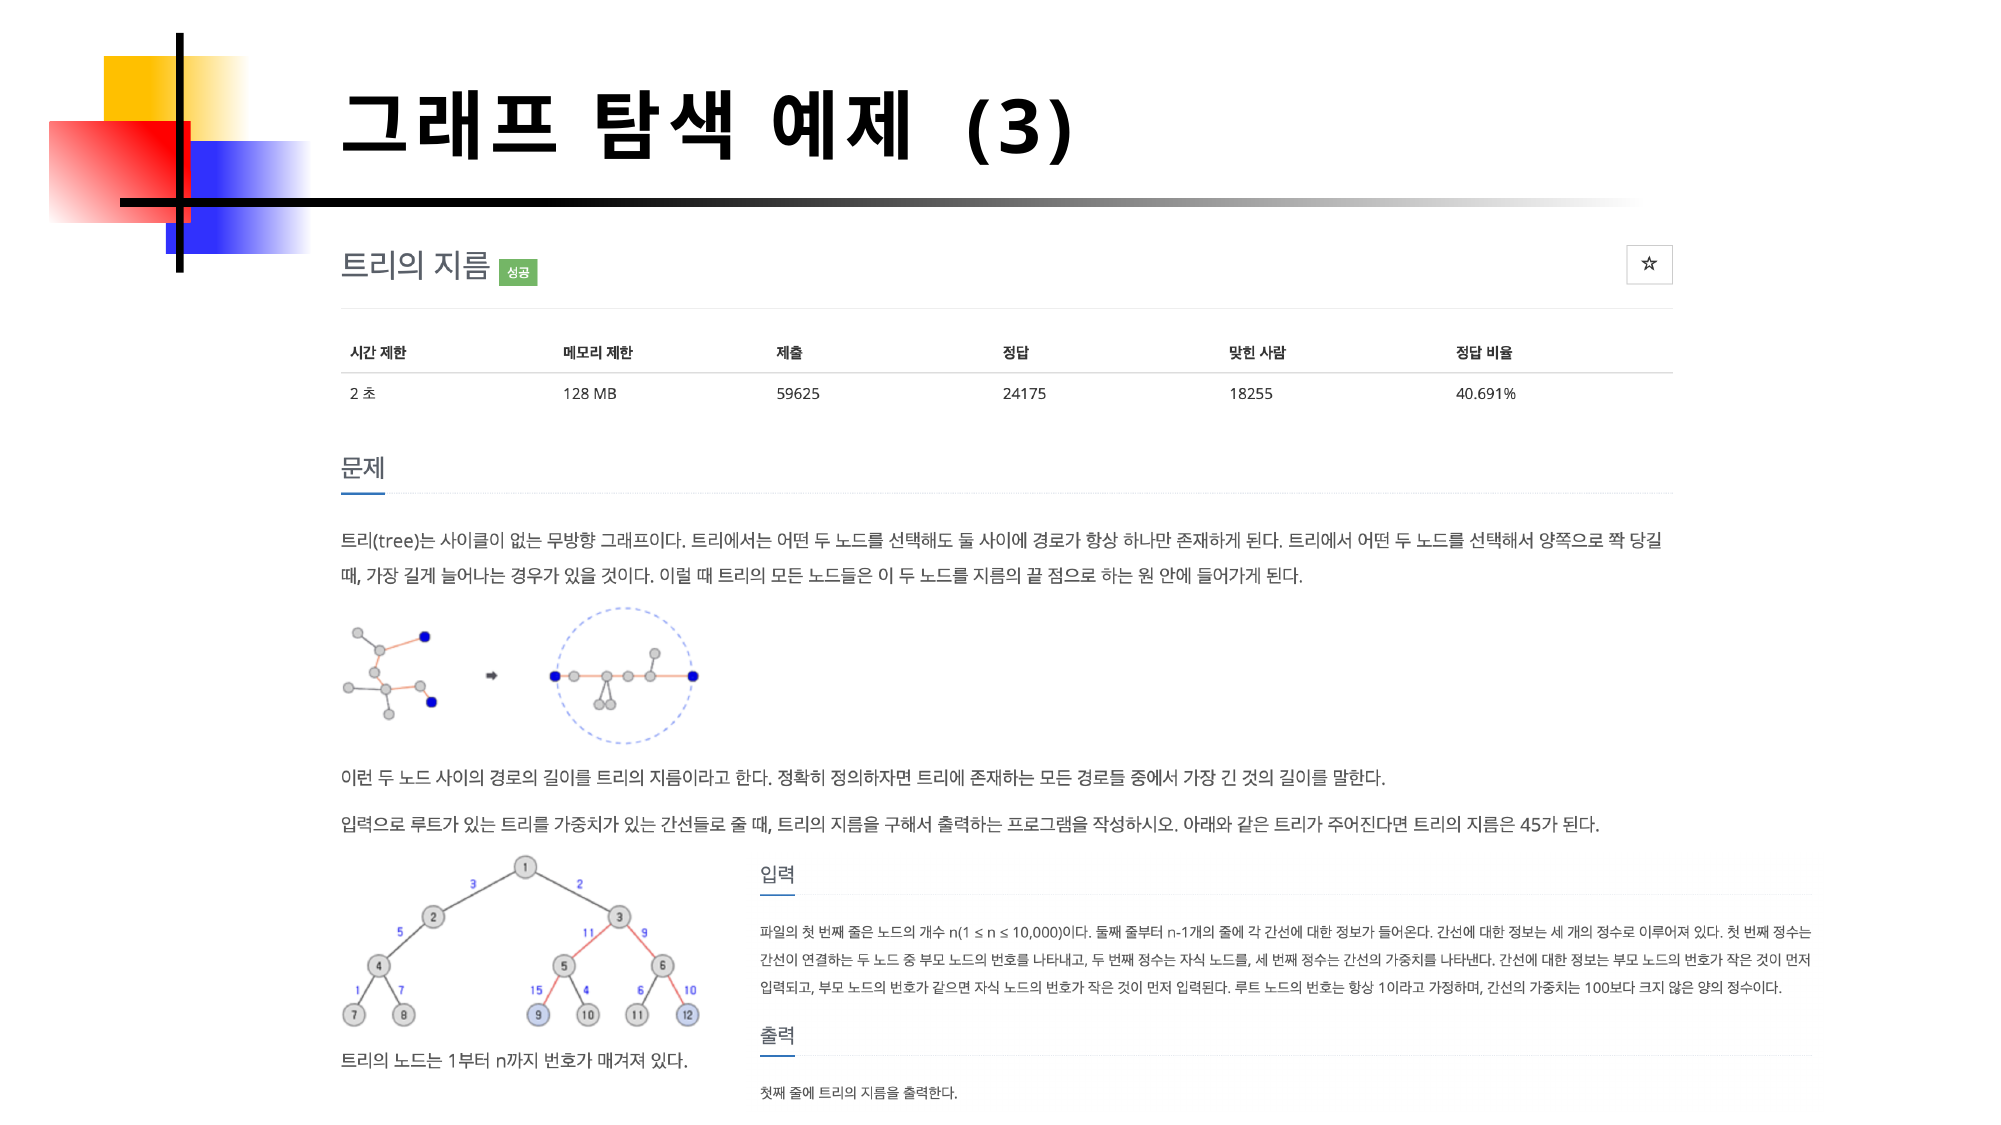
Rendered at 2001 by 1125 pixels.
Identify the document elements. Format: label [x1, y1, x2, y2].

text_box [49, 32, 1644, 273]
picture [327, 234, 1824, 1112]
